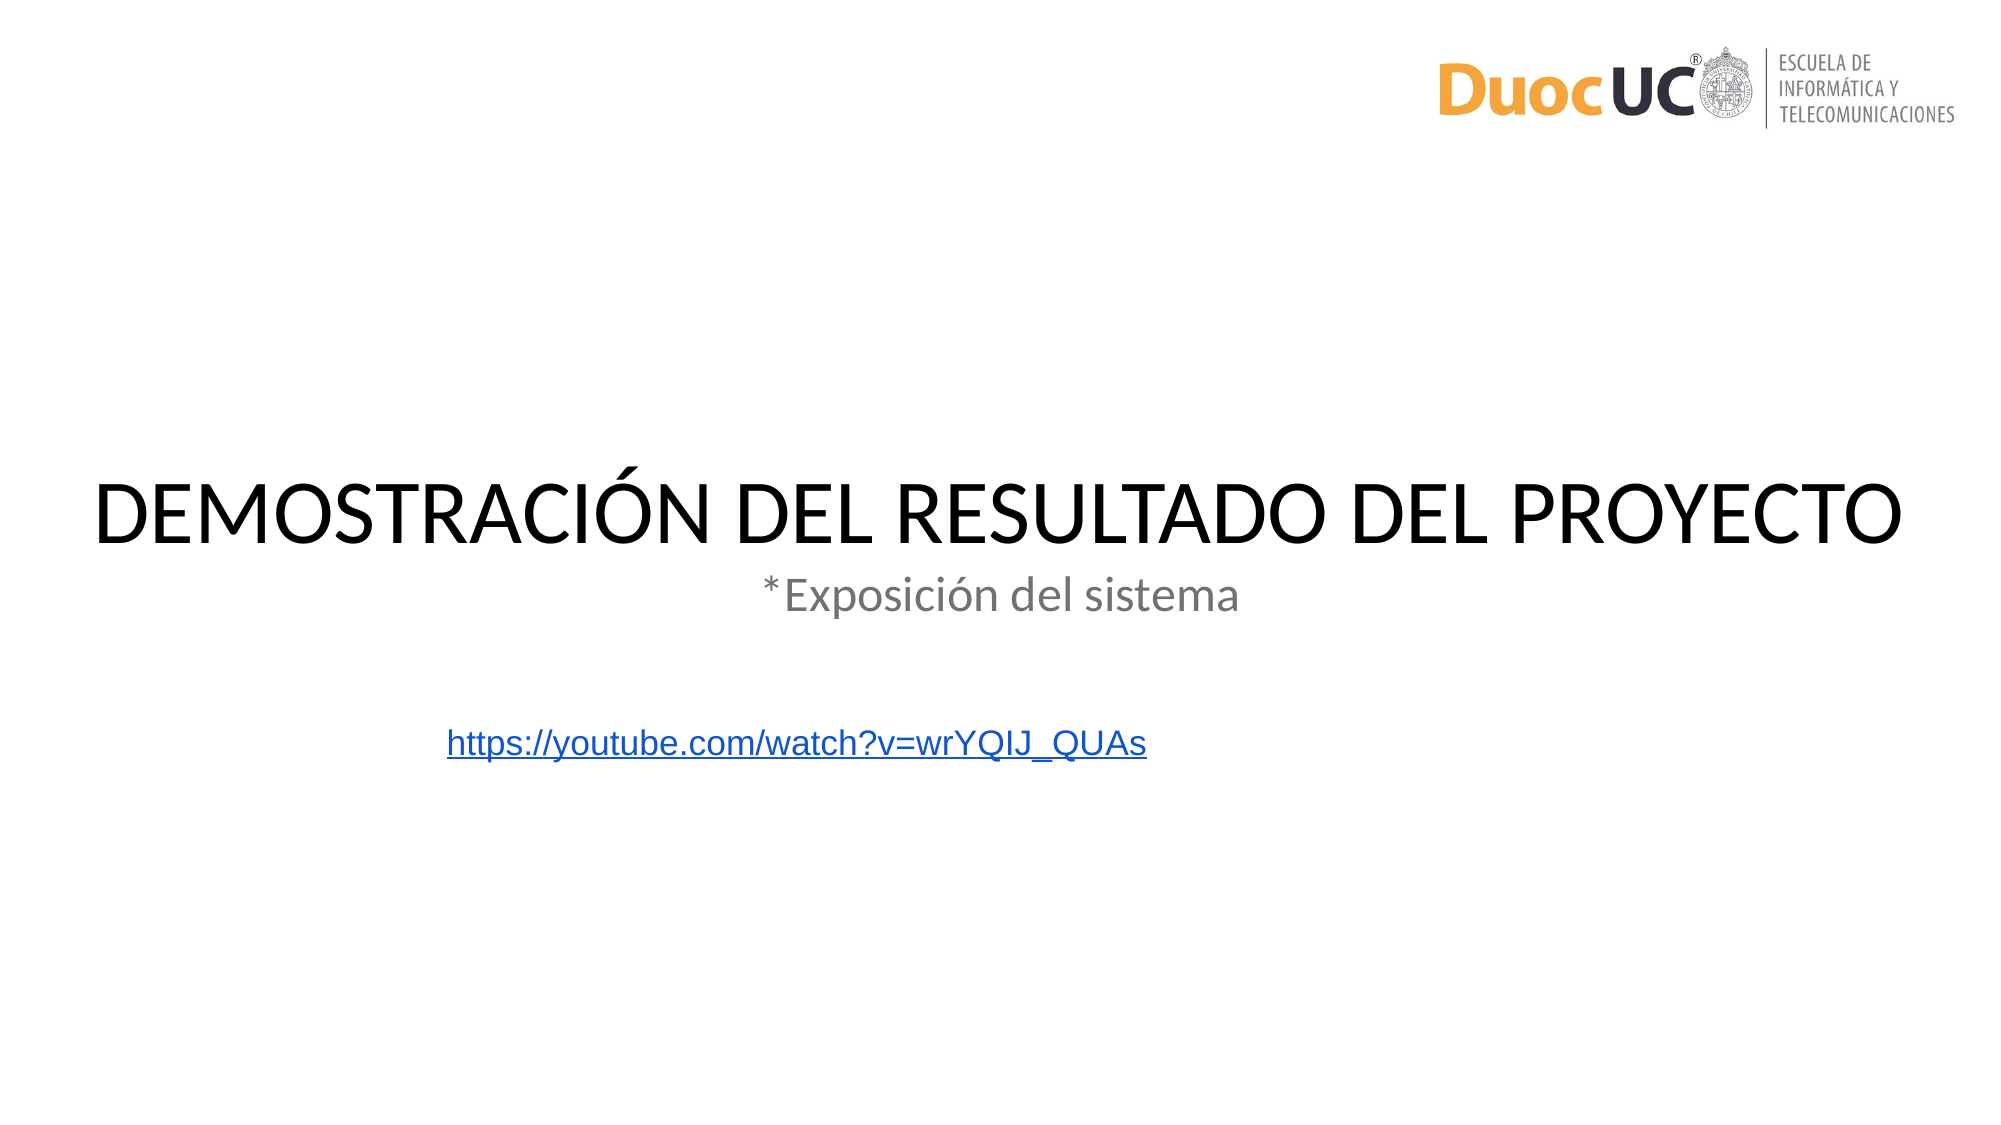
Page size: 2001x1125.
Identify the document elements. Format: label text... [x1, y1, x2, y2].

text_box https://youtube.com/watch?v=wrYQIJ_QUAs [431, 698, 1374, 848]
text_box DEMOSTRACIÓN DEL RESULTADO DEL PROYECTO *Exposición del sistema [0, 444, 2000, 630]
picture [1438, 33, 1955, 164]
